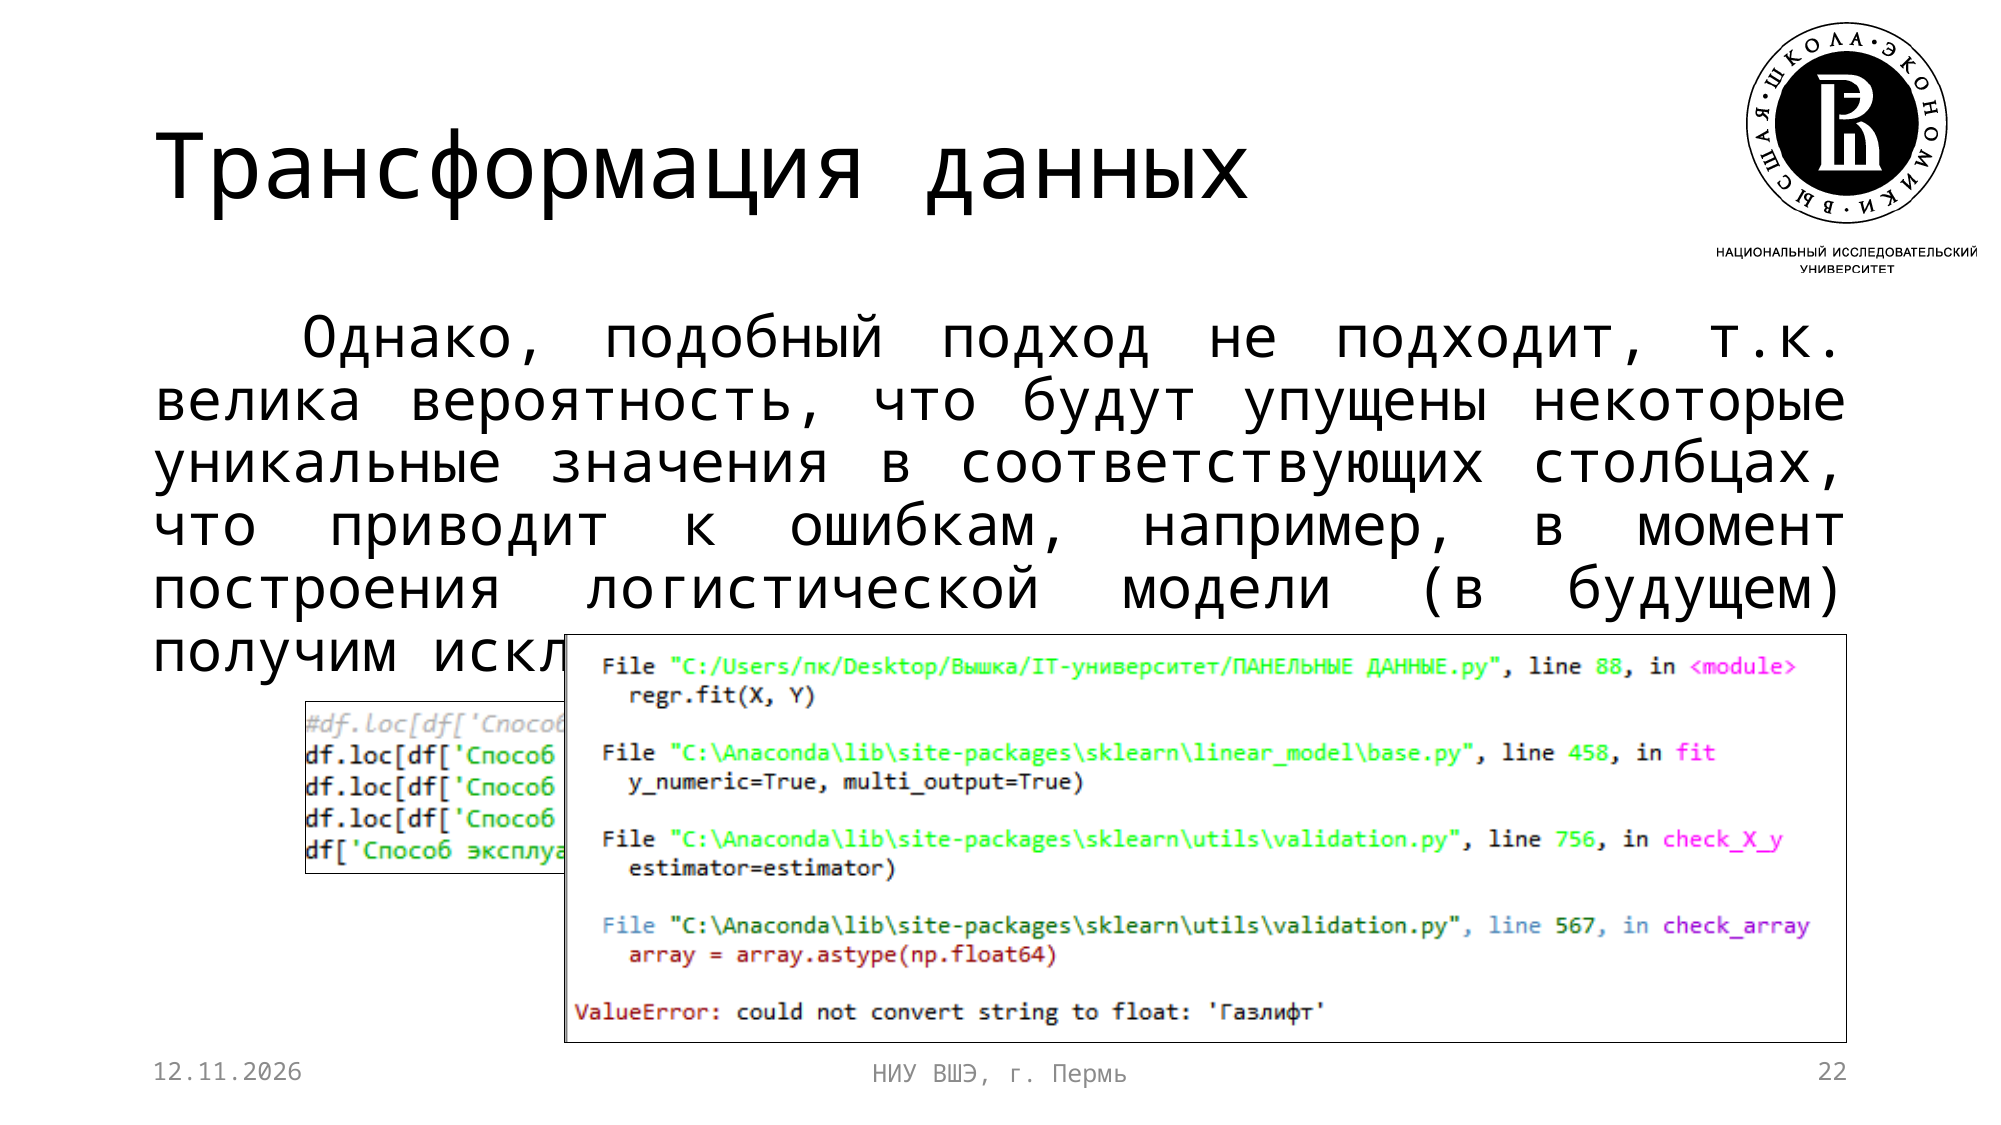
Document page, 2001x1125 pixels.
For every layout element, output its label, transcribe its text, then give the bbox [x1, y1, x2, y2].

title Трансформация данных [137, 59, 1863, 278]
picture [1717, 22, 1977, 273]
footer НИУ ВШЭ, г. Пермь [662, 1043, 1338, 1103]
list Однако, подобный подход не подходит, т.к. велика вероятность, что будут упущены некоторые уникальные значения в соответствующих столбцах, что приводит к ошибкам, например, в момент построения логистической модели (в будущем) получим исключение: [137, 299, 1863, 1014]
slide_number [137, 1042, 588, 1103]
slide_number 22 [1412, 1042, 1863, 1103]
picture [305, 634, 1847, 1043]
